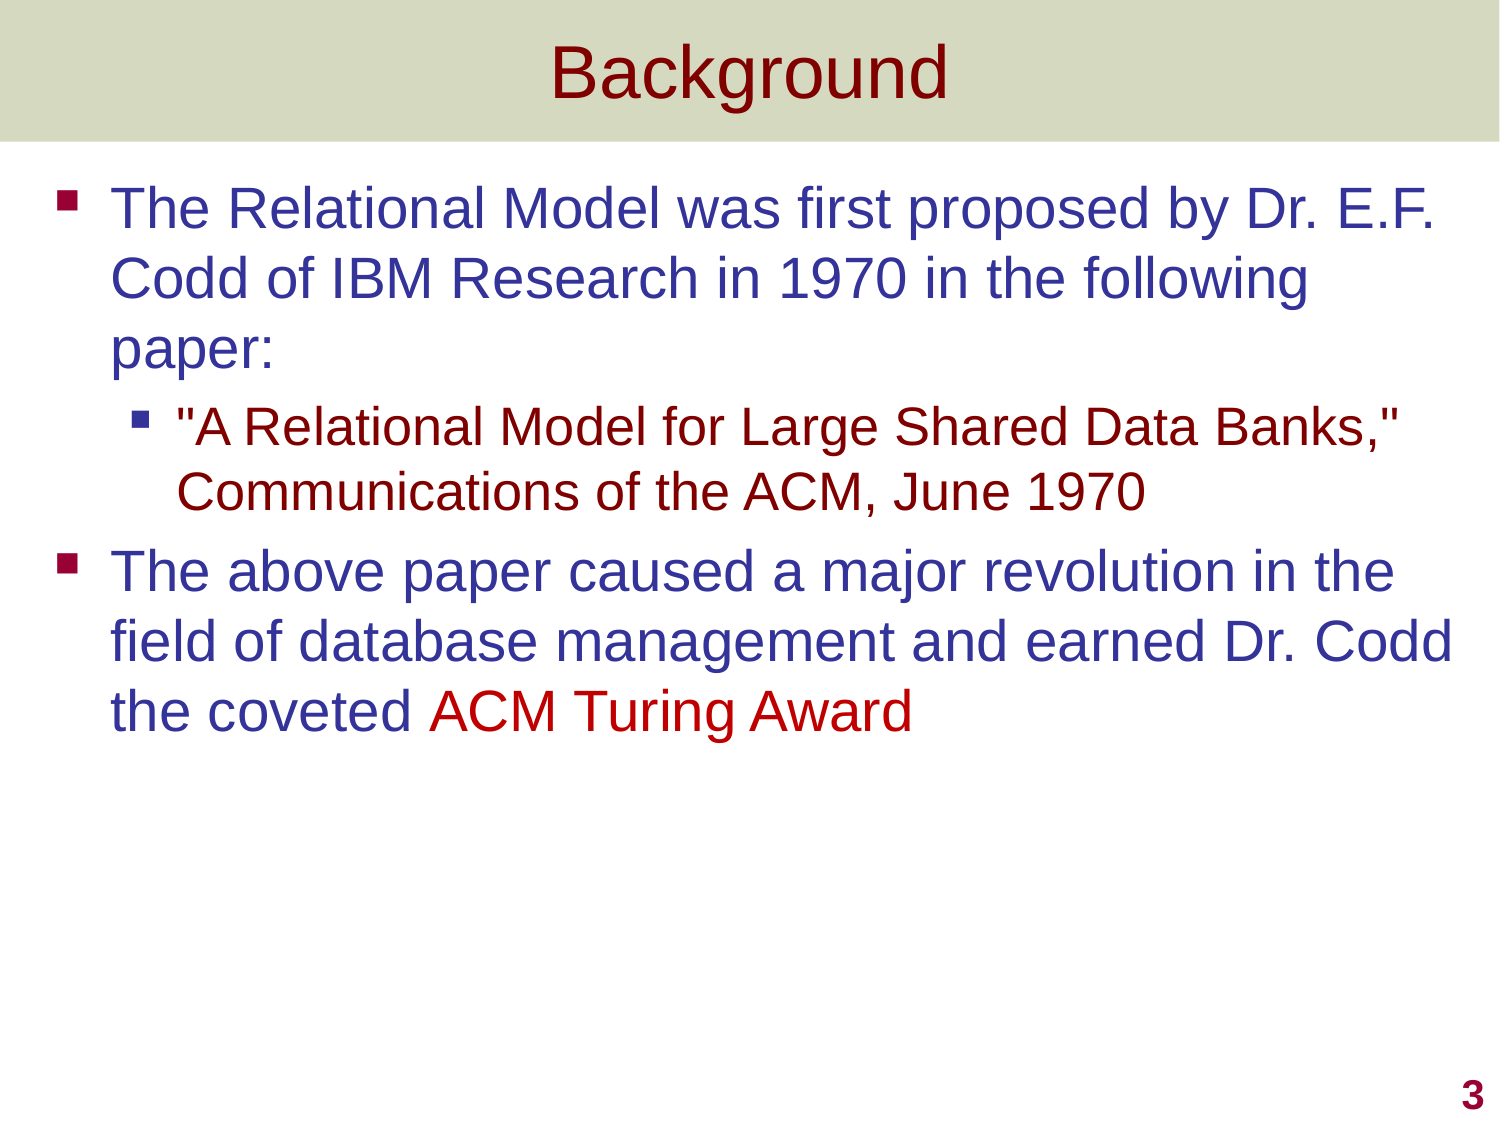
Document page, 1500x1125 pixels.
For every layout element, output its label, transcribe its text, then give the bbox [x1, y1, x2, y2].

slide_number 3 [1187, 1049, 1500, 1125]
list The Relational Model was first proposed by Dr. E.F. Codd of IBM Research in 1970 in the following paper: "A Relational Model for Large Shared Data Banks," Communications of the ACM, June 1970 The above paper caused a major revolution in the field of database management and earned Dr. Codd the coveted ACM Turing Award [39, 162, 1463, 1100]
title Background [0, 0, 1500, 138]
